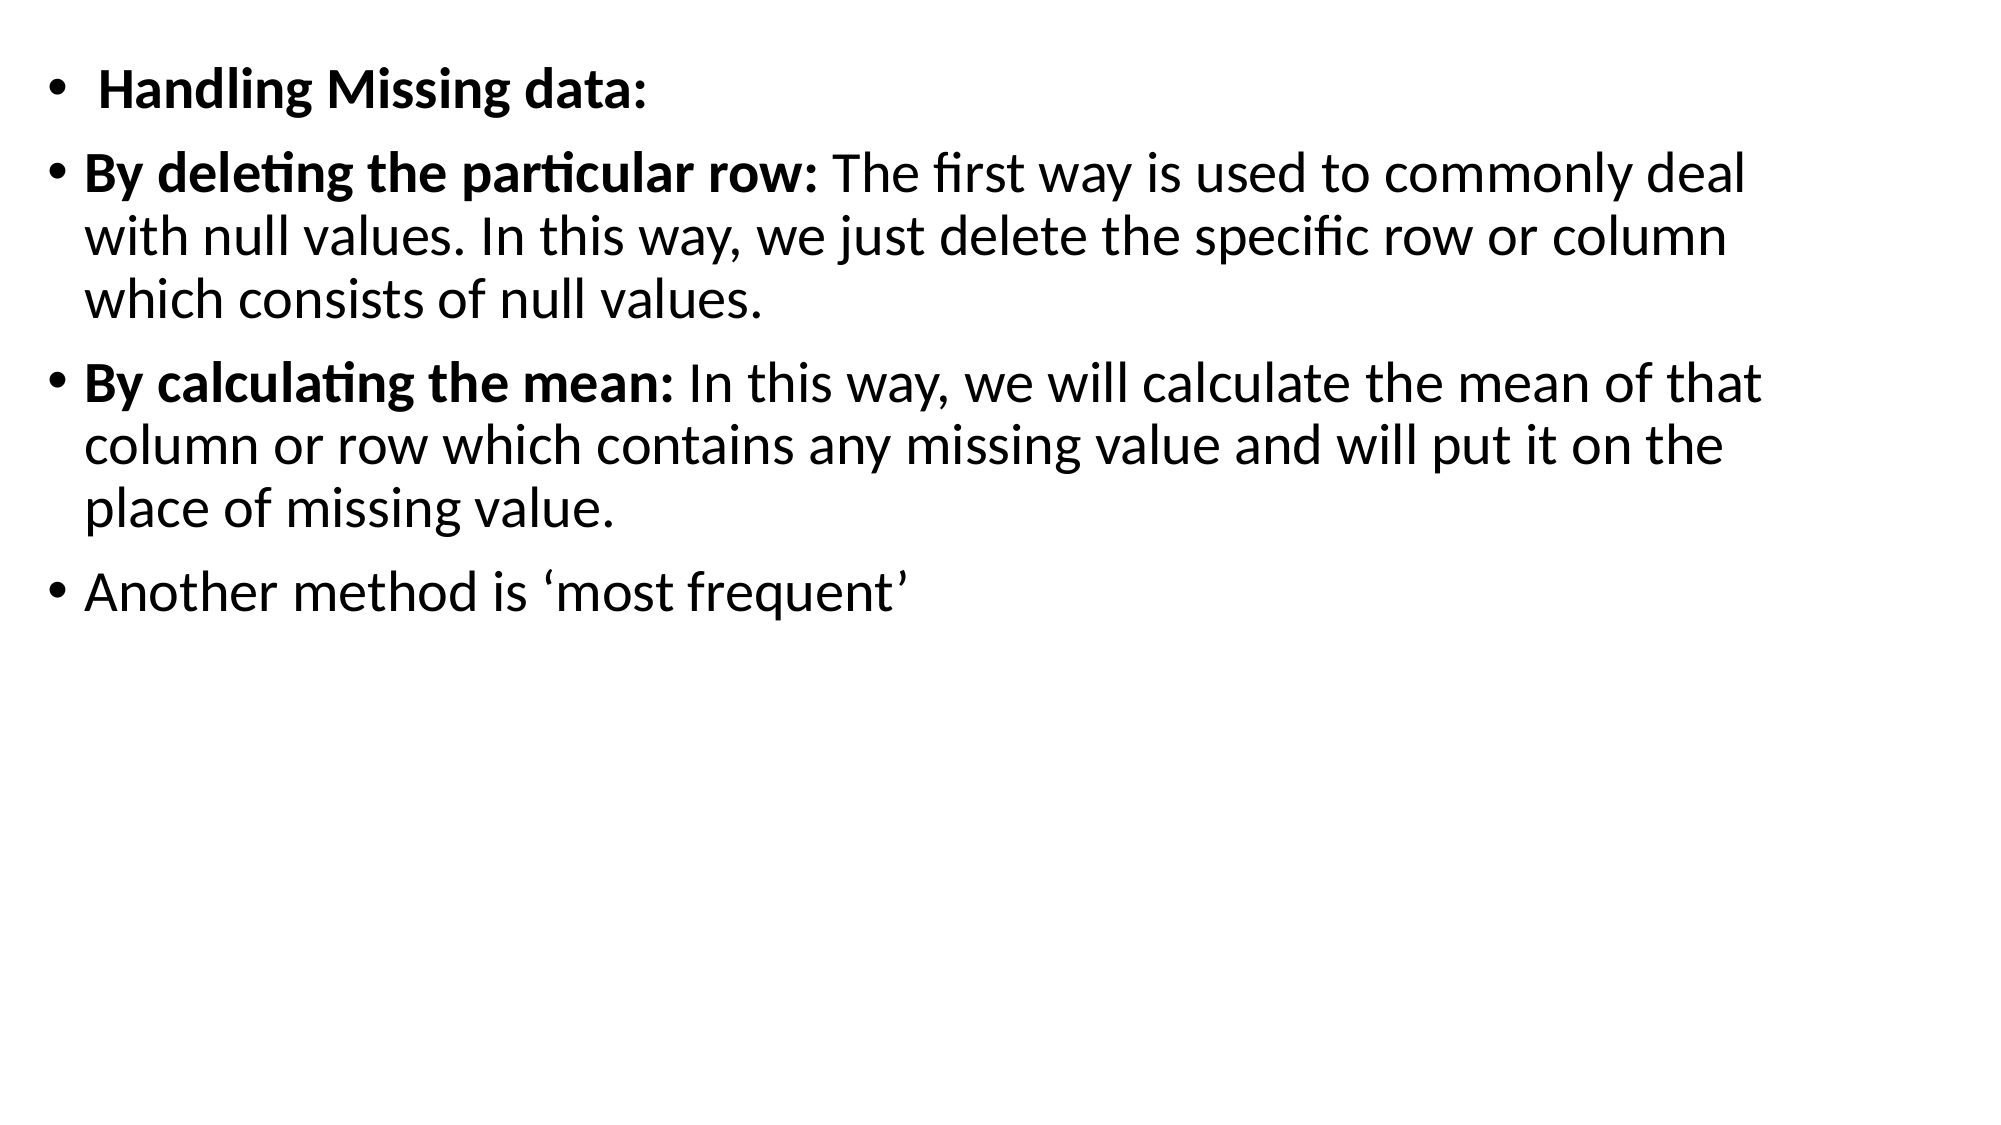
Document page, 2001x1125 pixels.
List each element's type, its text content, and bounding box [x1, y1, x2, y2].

list Handling Missing data: By deleting the particular row: The first way is used to commonly deal with null values. In this way, we just delete the specific row or column which consists of null values. By calculating the mean: In this way, we will calculate the mean of that column or row which contains any missing value and will put it on the place of missing value. Another method is ‘most frequent’ [32, 50, 1863, 1014]
